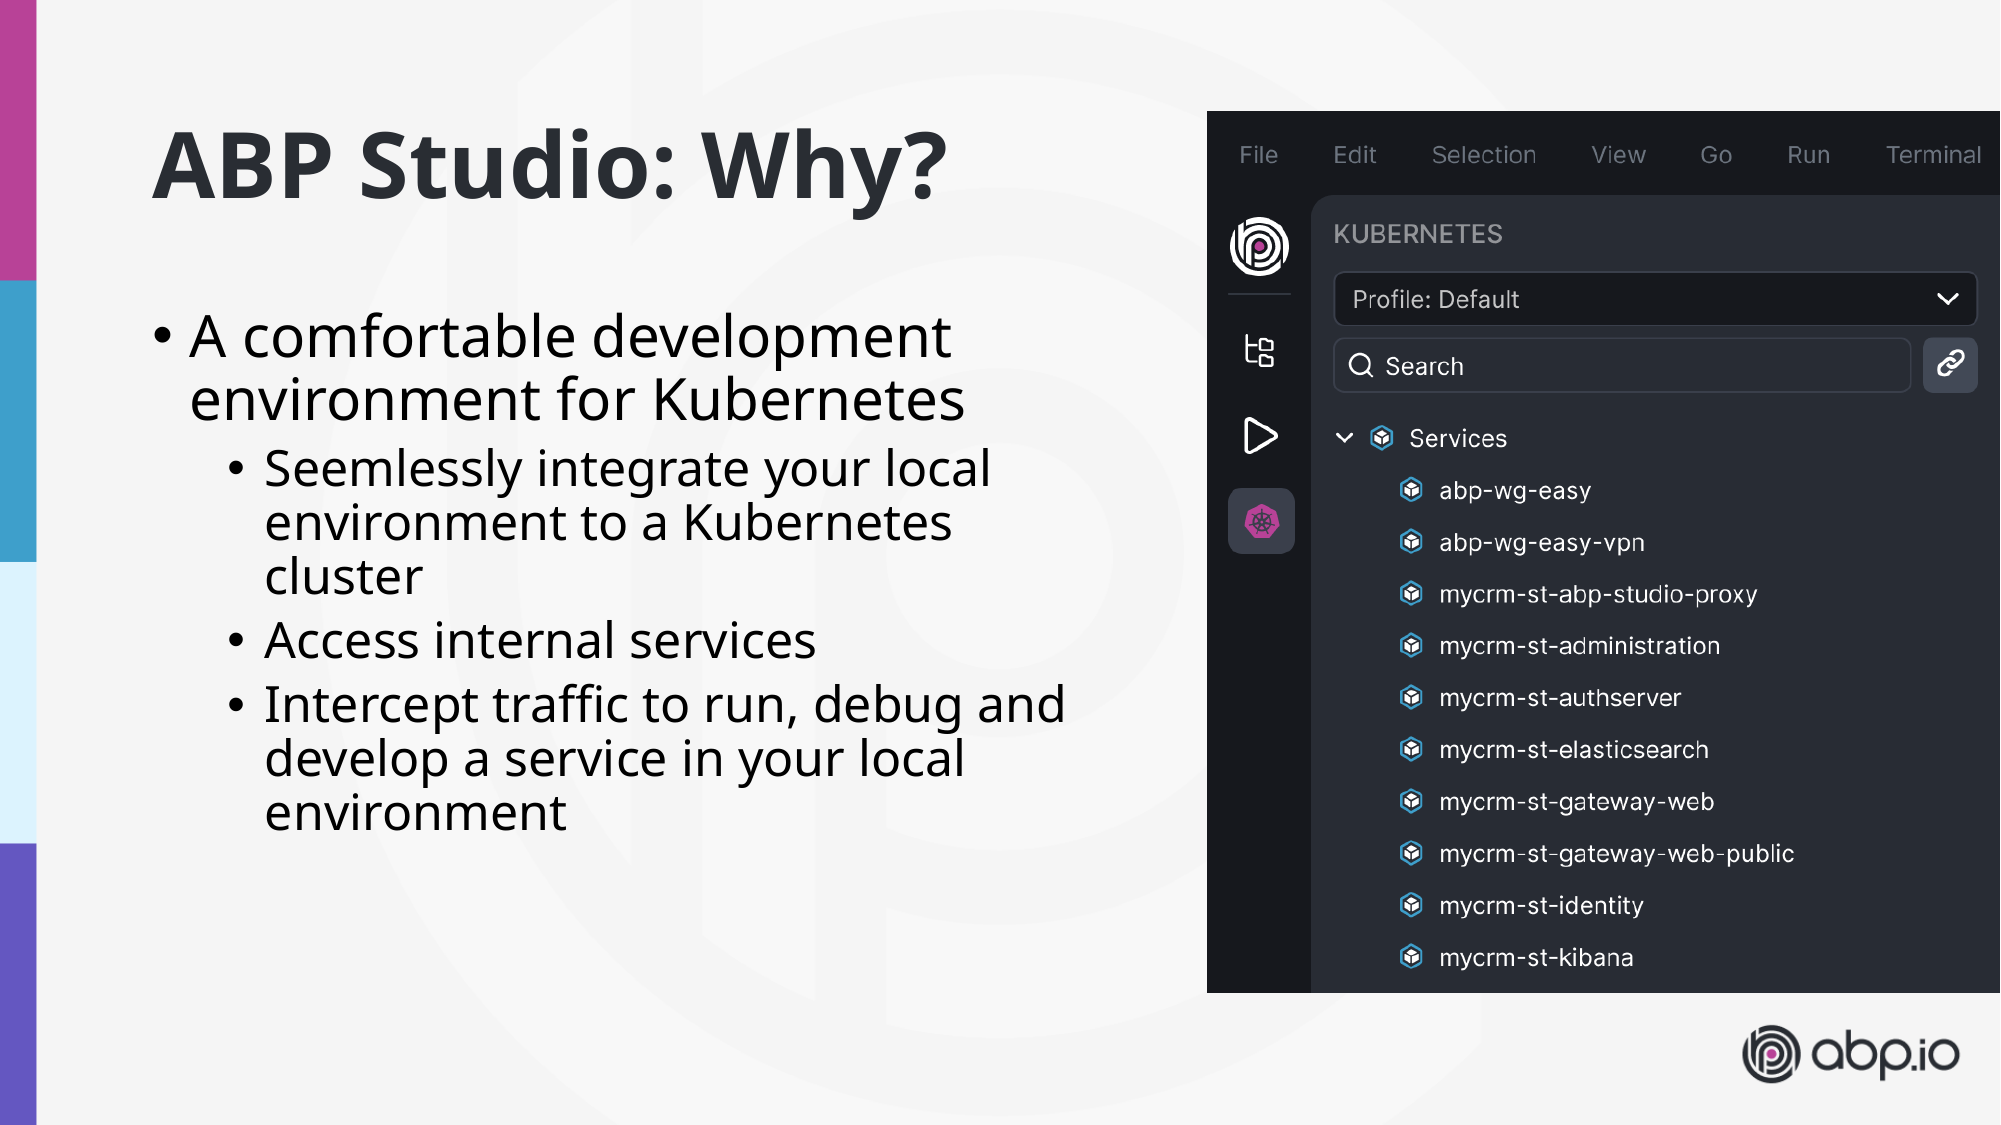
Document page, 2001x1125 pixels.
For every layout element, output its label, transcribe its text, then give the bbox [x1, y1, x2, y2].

picture [0, 0, 2001, 1125]
list A comfortable development environment for Kubernetes Seemlessly integrate your local environment to a Kubernetes cluster Access internal services Intercept traffic to run, debug and develop a service in your local environment [137, 299, 1126, 1014]
title ABP Studio: Why? [137, 59, 1863, 278]
